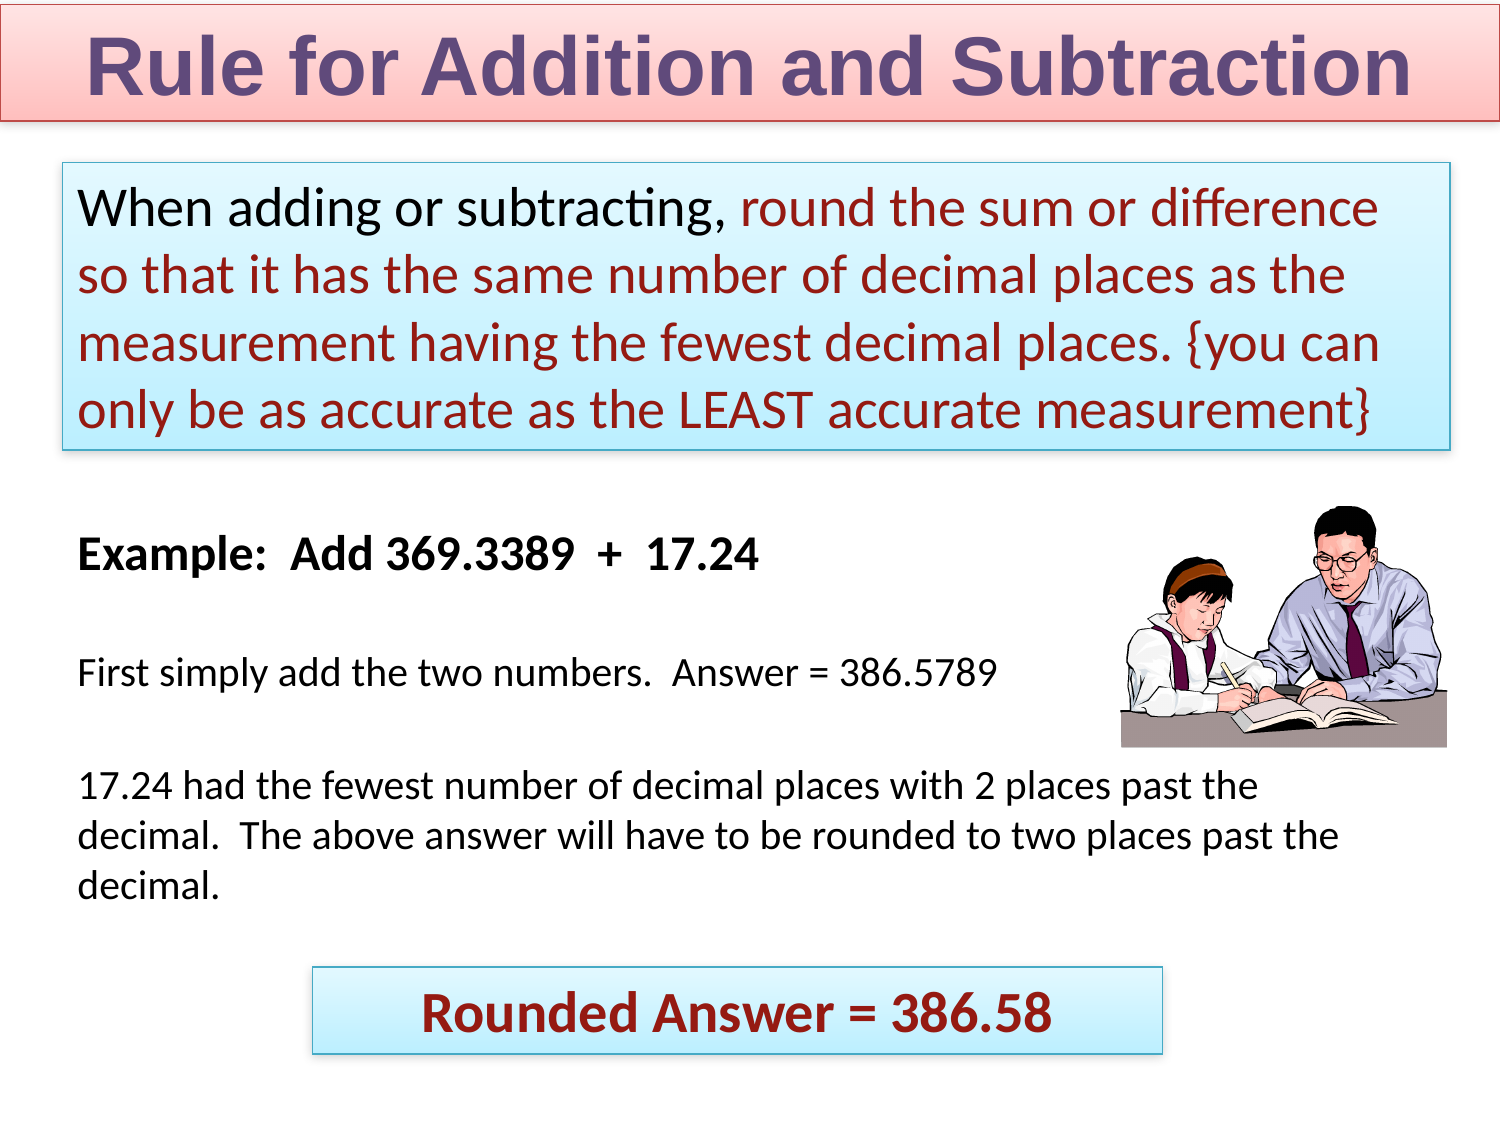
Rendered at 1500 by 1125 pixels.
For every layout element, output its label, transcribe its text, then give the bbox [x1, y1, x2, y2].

text_box 17.24 had the fewest number of decimal places with 2 places past the decimal. The above answer will have to be rounded to two places past the decimal. [62, 749, 1388, 968]
picture [1119, 503, 1451, 751]
text_box Example: Add 369.3389 + 17.24 [62, 512, 1114, 589]
text_box Rule for Addition and Subtraction [0, 4, 1500, 122]
text_box First simply add the two numbers. Answer = 386.5789 [62, 637, 1114, 704]
text_box When adding or subtracting, round the sum or difference so that it has the same number of decimal places as the measurement having the fewest decimal places. {you can only be as accurate as the LEAST accurate measurement} [62, 162, 1450, 451]
text_box Rounded Answer = 386.58 [312, 967, 1163, 1054]
